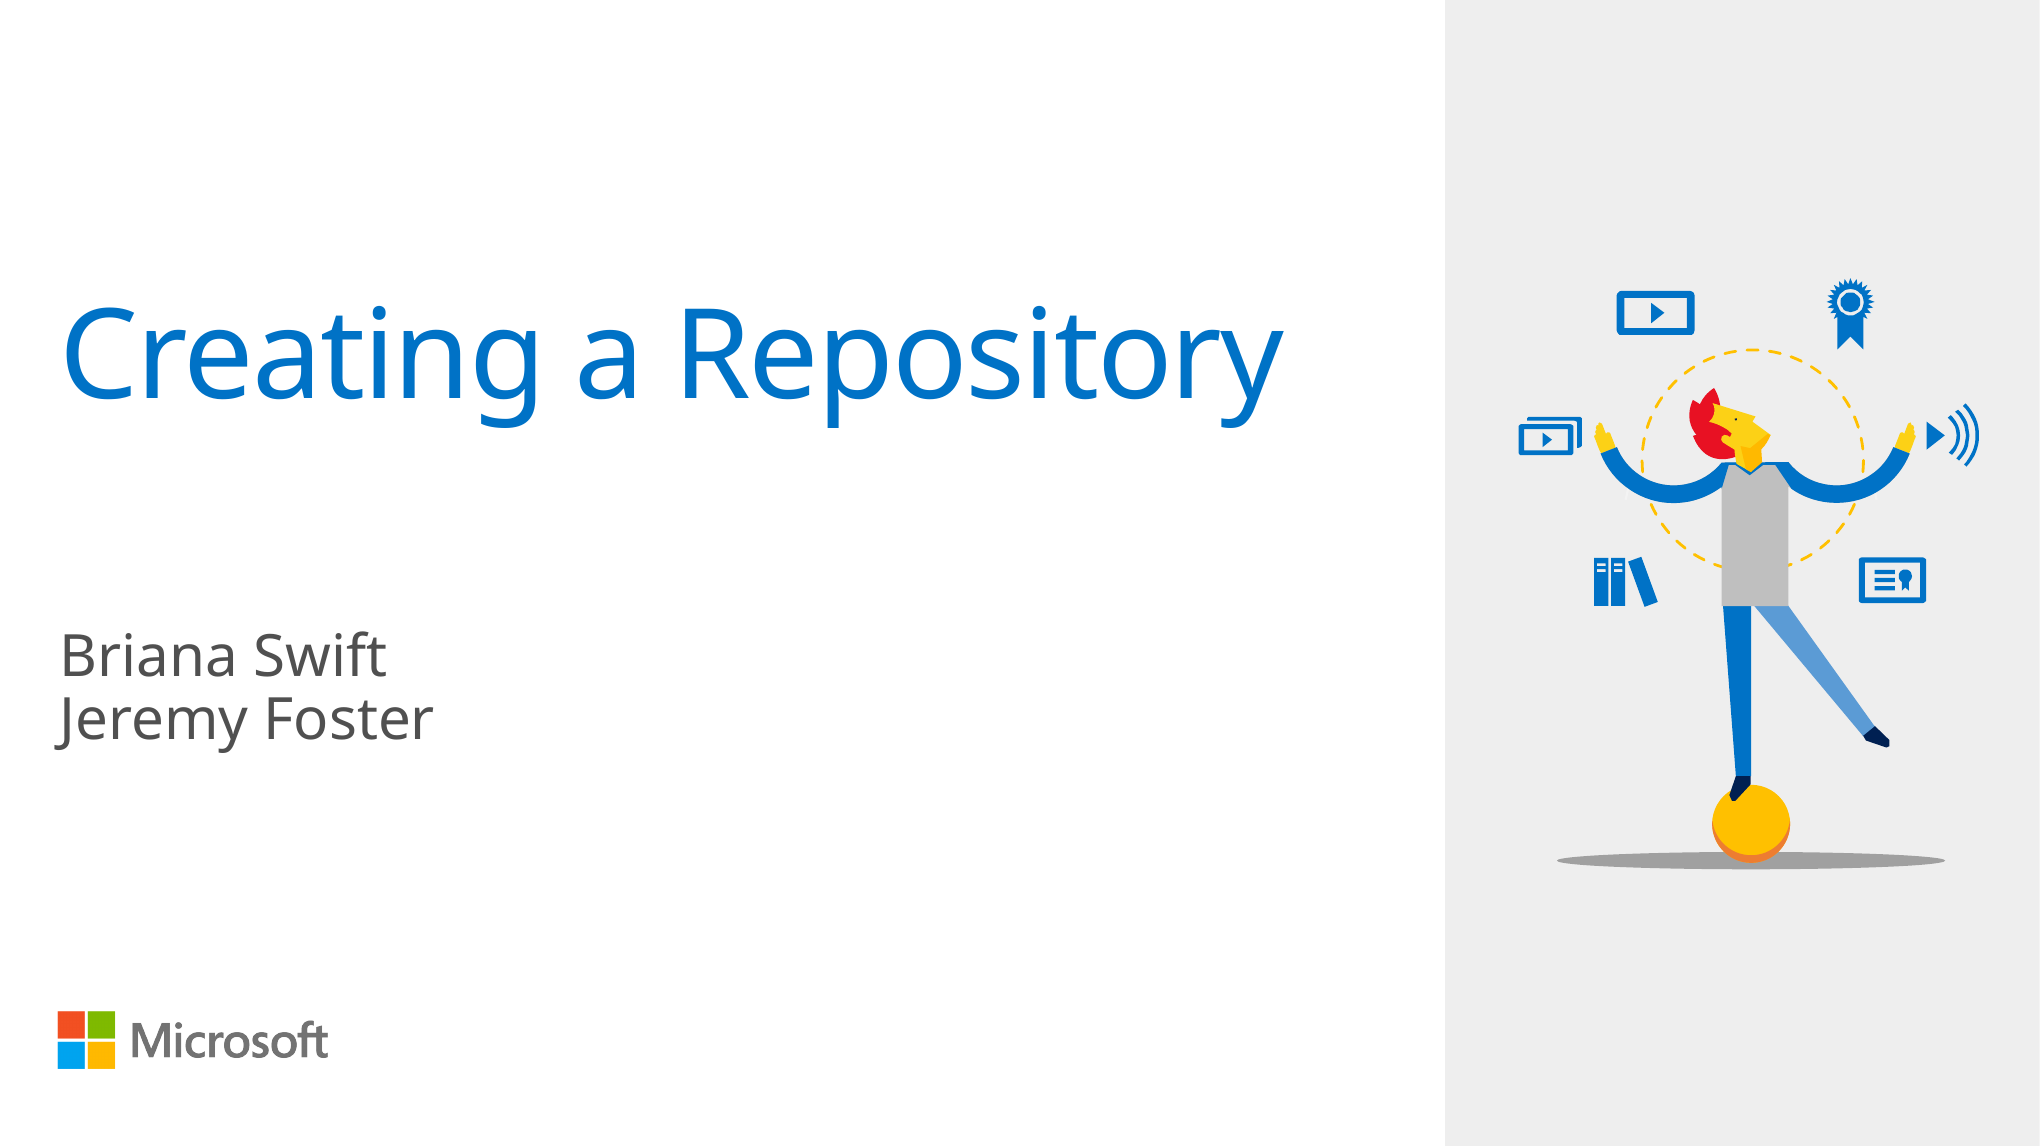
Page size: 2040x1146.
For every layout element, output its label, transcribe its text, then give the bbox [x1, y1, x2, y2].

picture [57, 1011, 328, 1069]
title Creating a Repository [44, 274, 1430, 587]
list Briana Swift Jeremy Foster [44, 610, 1430, 862]
